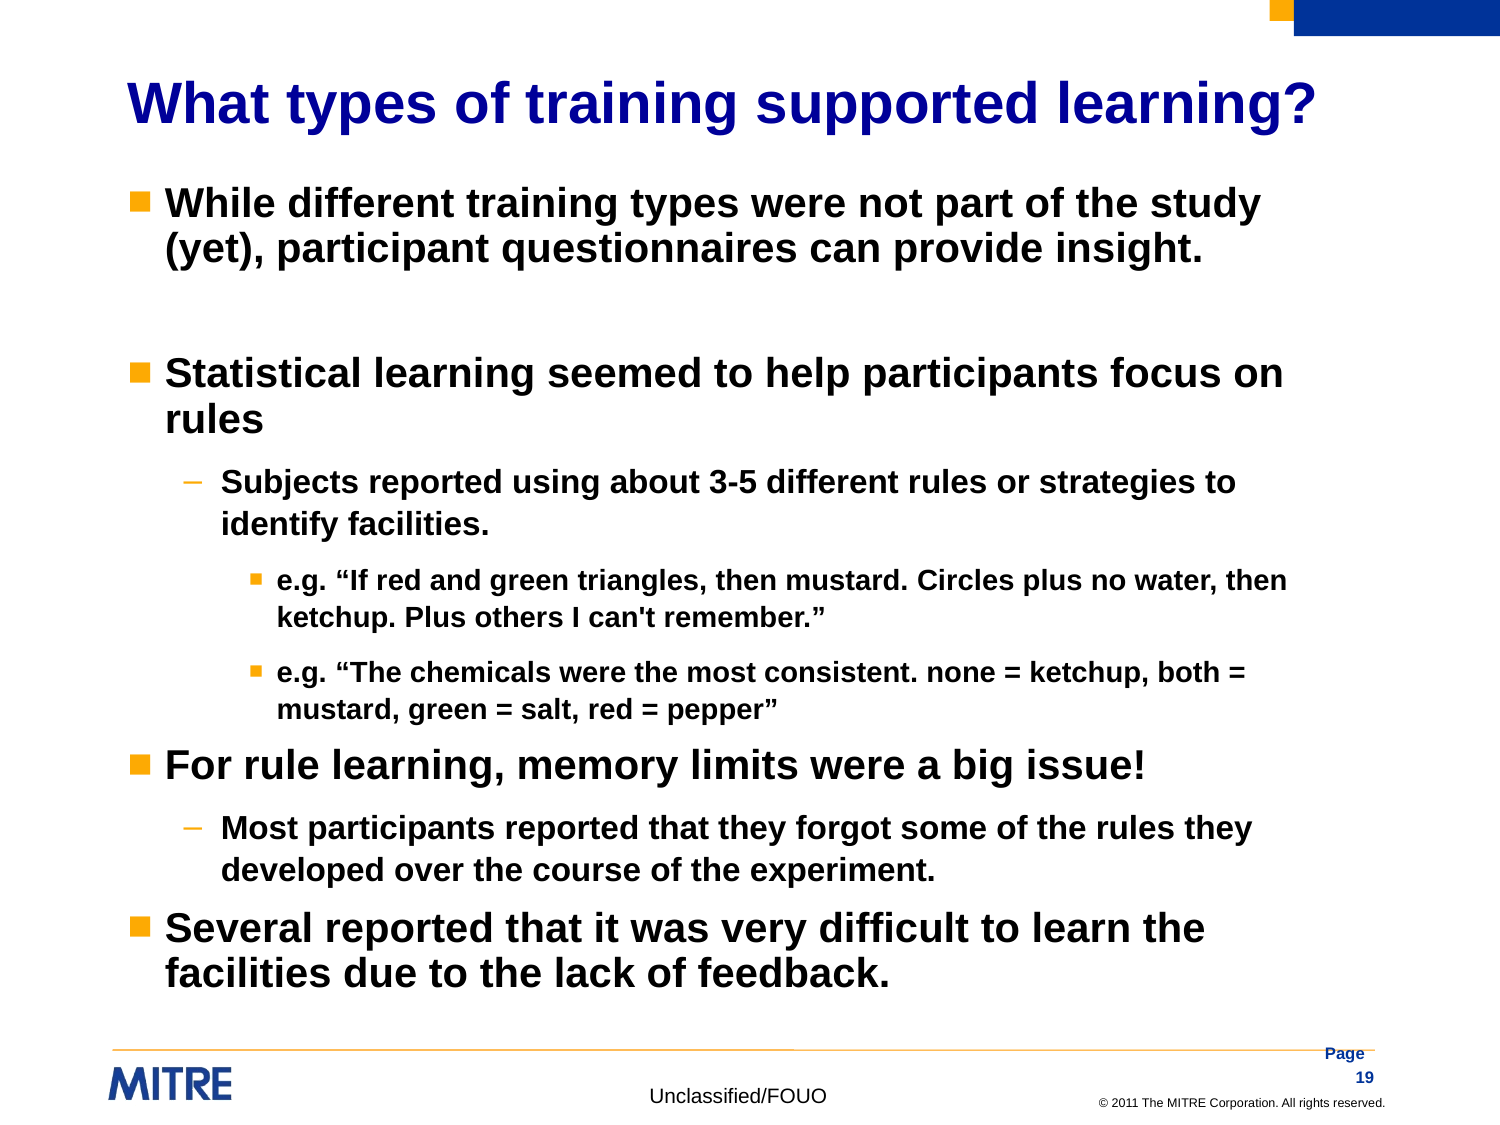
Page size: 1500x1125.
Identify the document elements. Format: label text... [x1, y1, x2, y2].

list While different training types were not part of the study (yet), participant questionnaires can provide insight. Statistical learning seemed to help participants focus on rules Subjects reported using about 3-5 different rules or strategies to identify facilities. e.g. “If red and green triangles, then mustard. Circles plus no water, then ketchup. Plus others I can't remember.” e.g. “The chemicals were the most consistent. none = ketchup, both = mustard, green = salt, red = pepper” For rule learning, memory limits were a big issue! Most participants reported that they forgot some of the rules they developed over the course of the experiment. Several reported that it was very difficult to learn the facilities due to the lack of feedback. [112, 171, 1376, 974]
title What types of training supported learning? [112, 62, 1427, 150]
slide_number Page 19 [1301, 1049, 1390, 1076]
picture [103, 1064, 236, 1106]
